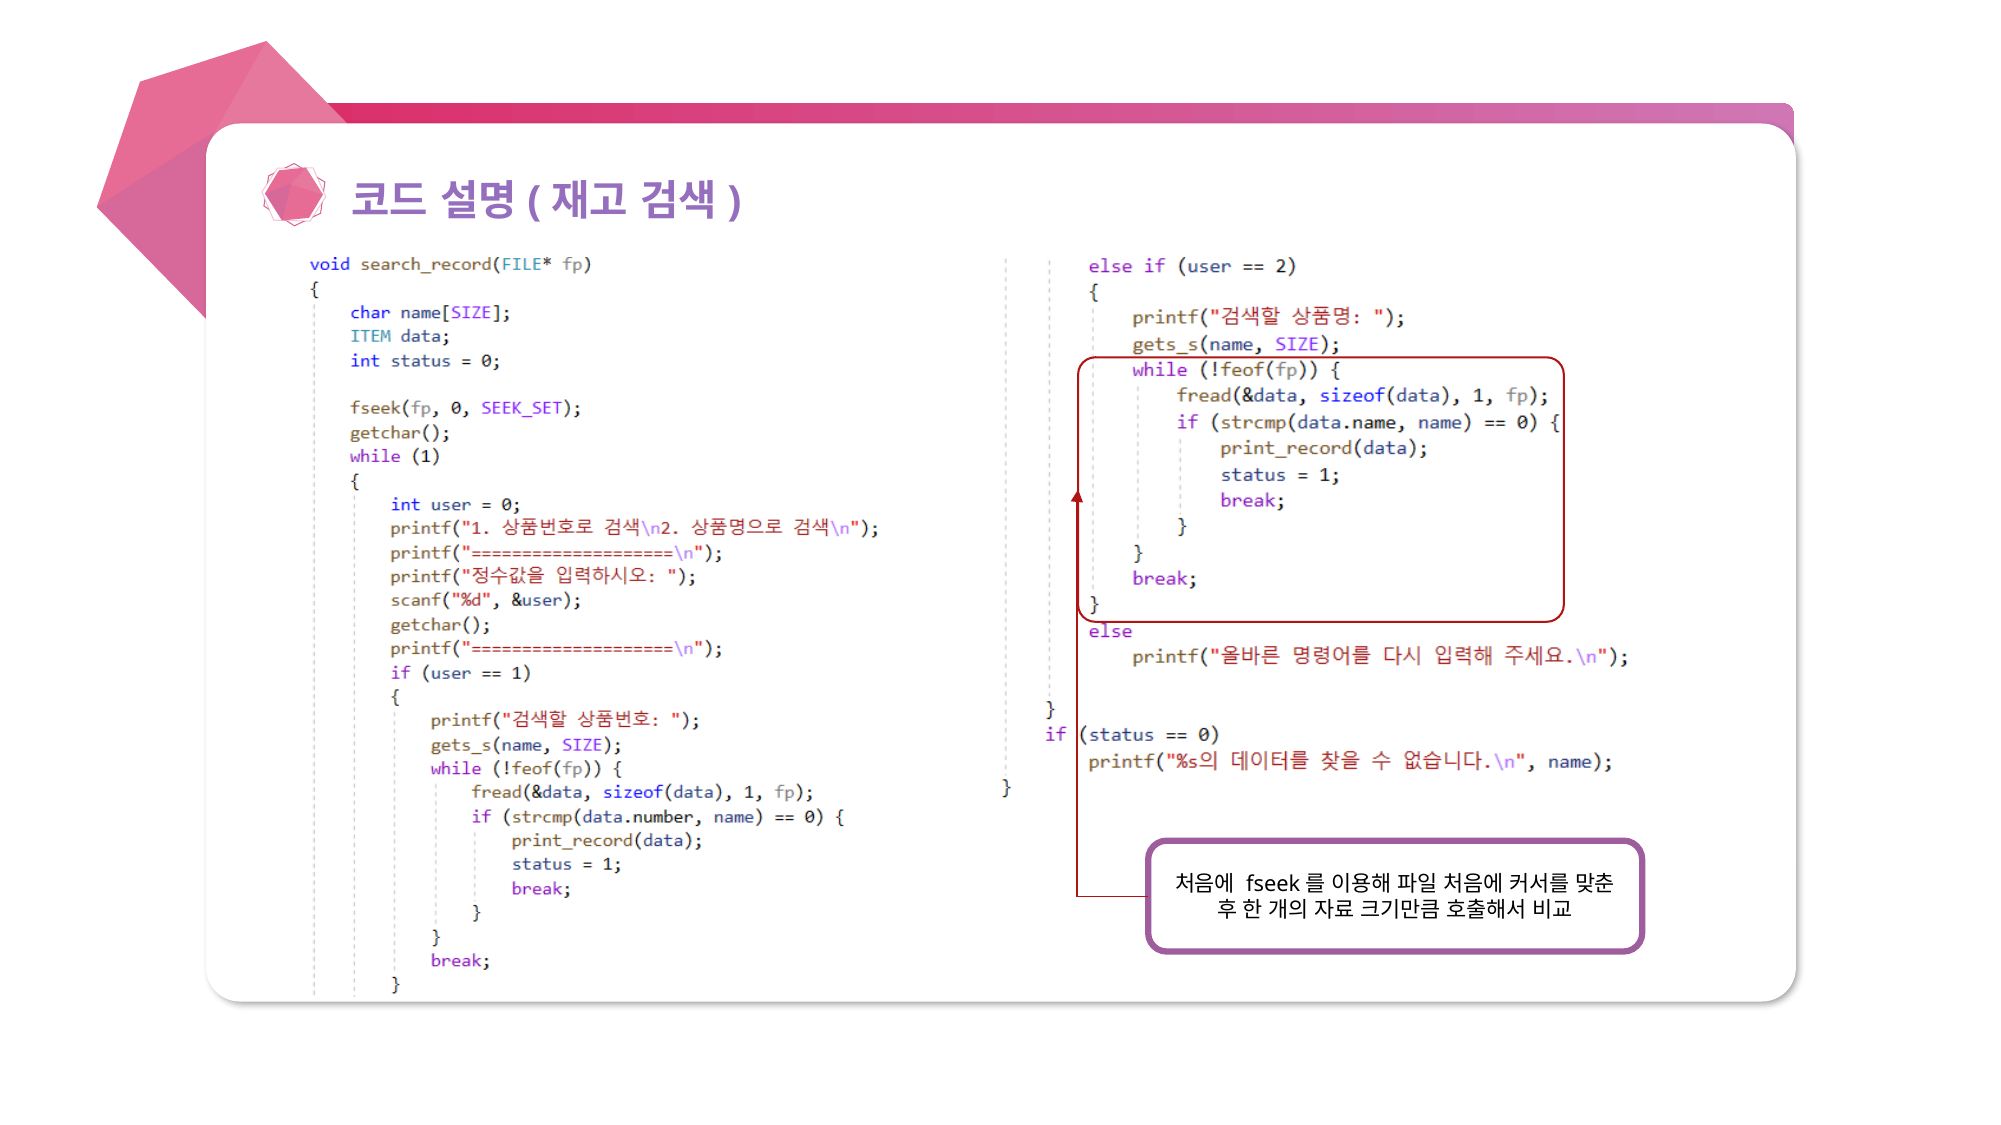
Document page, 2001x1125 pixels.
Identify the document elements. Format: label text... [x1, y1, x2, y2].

picture [999, 257, 1643, 805]
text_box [261, 161, 328, 228]
text_box 코드 설명(재고 검색) [336, 166, 757, 231]
picture [308, 257, 885, 997]
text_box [1078, 489, 1149, 897]
text_box 처음에 fseek를 이용해 파일 처음에 커서를 맞춘 후 한 개의 자료 크기만큼 호출해서 비교 [1147, 839, 1644, 953]
